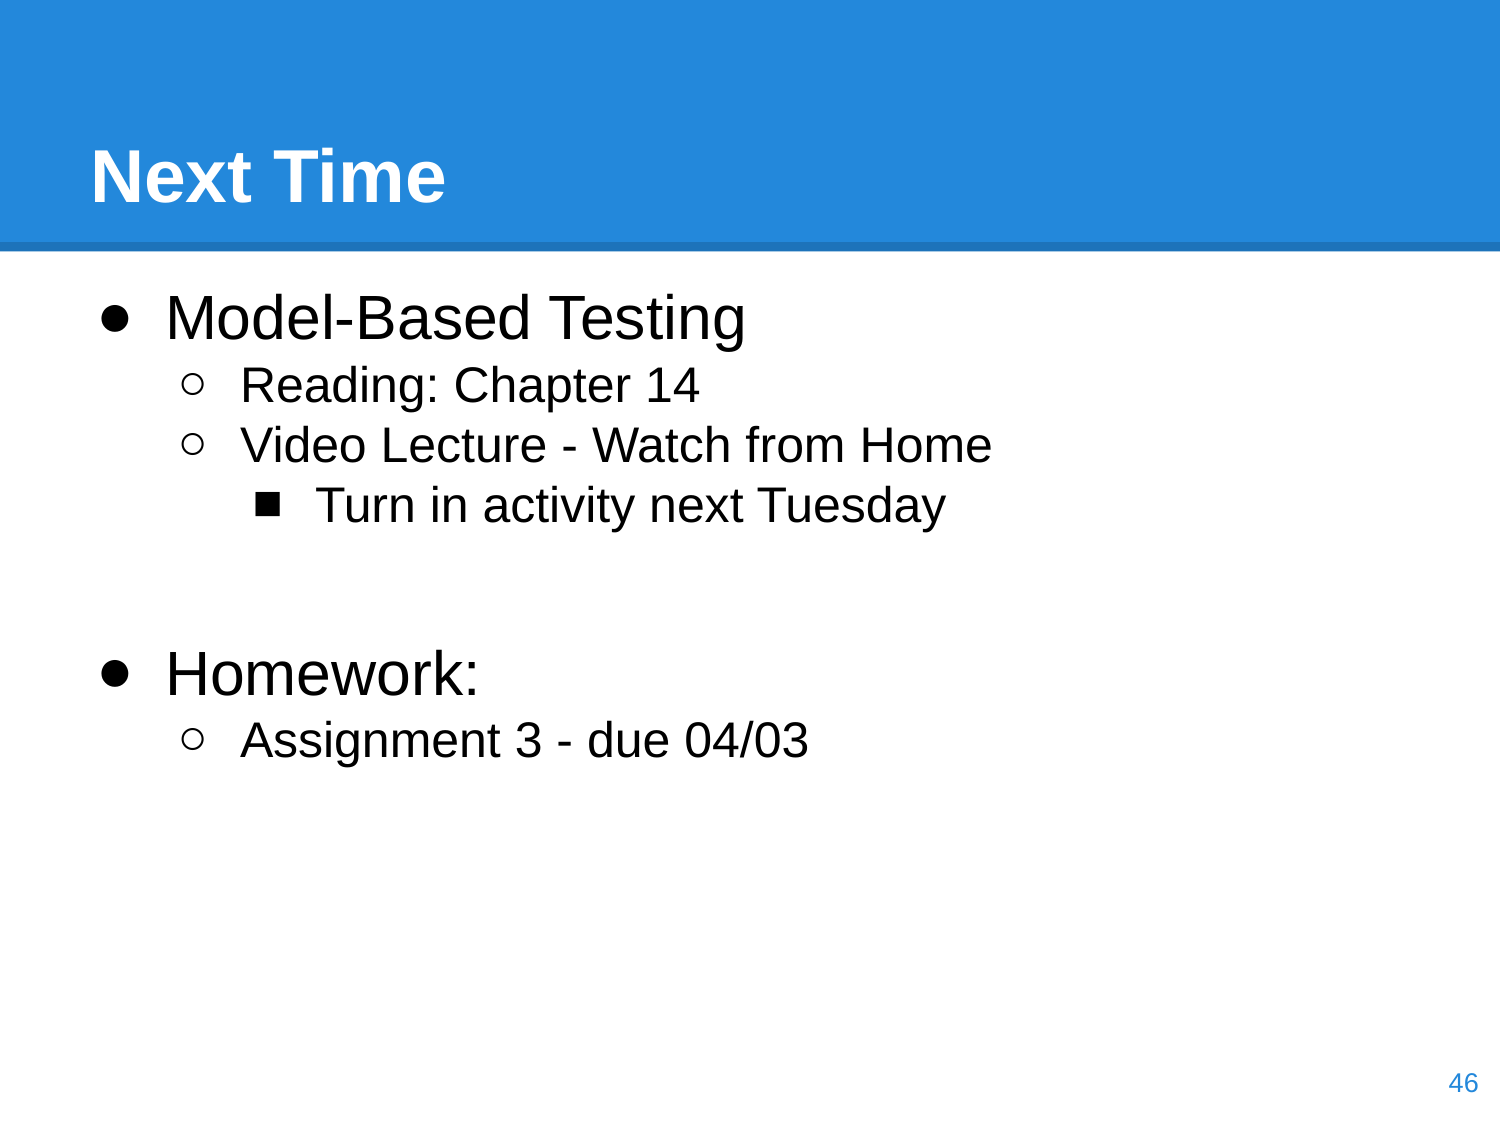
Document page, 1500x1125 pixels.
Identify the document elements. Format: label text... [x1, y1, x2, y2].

slide_number ‹#› [1403, 1038, 1494, 1125]
list Model-Based Testing Reading: Chapter 14 Video Lecture - Watch from Home Turn in activity next Tuesday Homework: Assignment 3 - due 04/03 [75, 262, 1476, 1078]
title Next Time [75, 45, 1425, 233]
